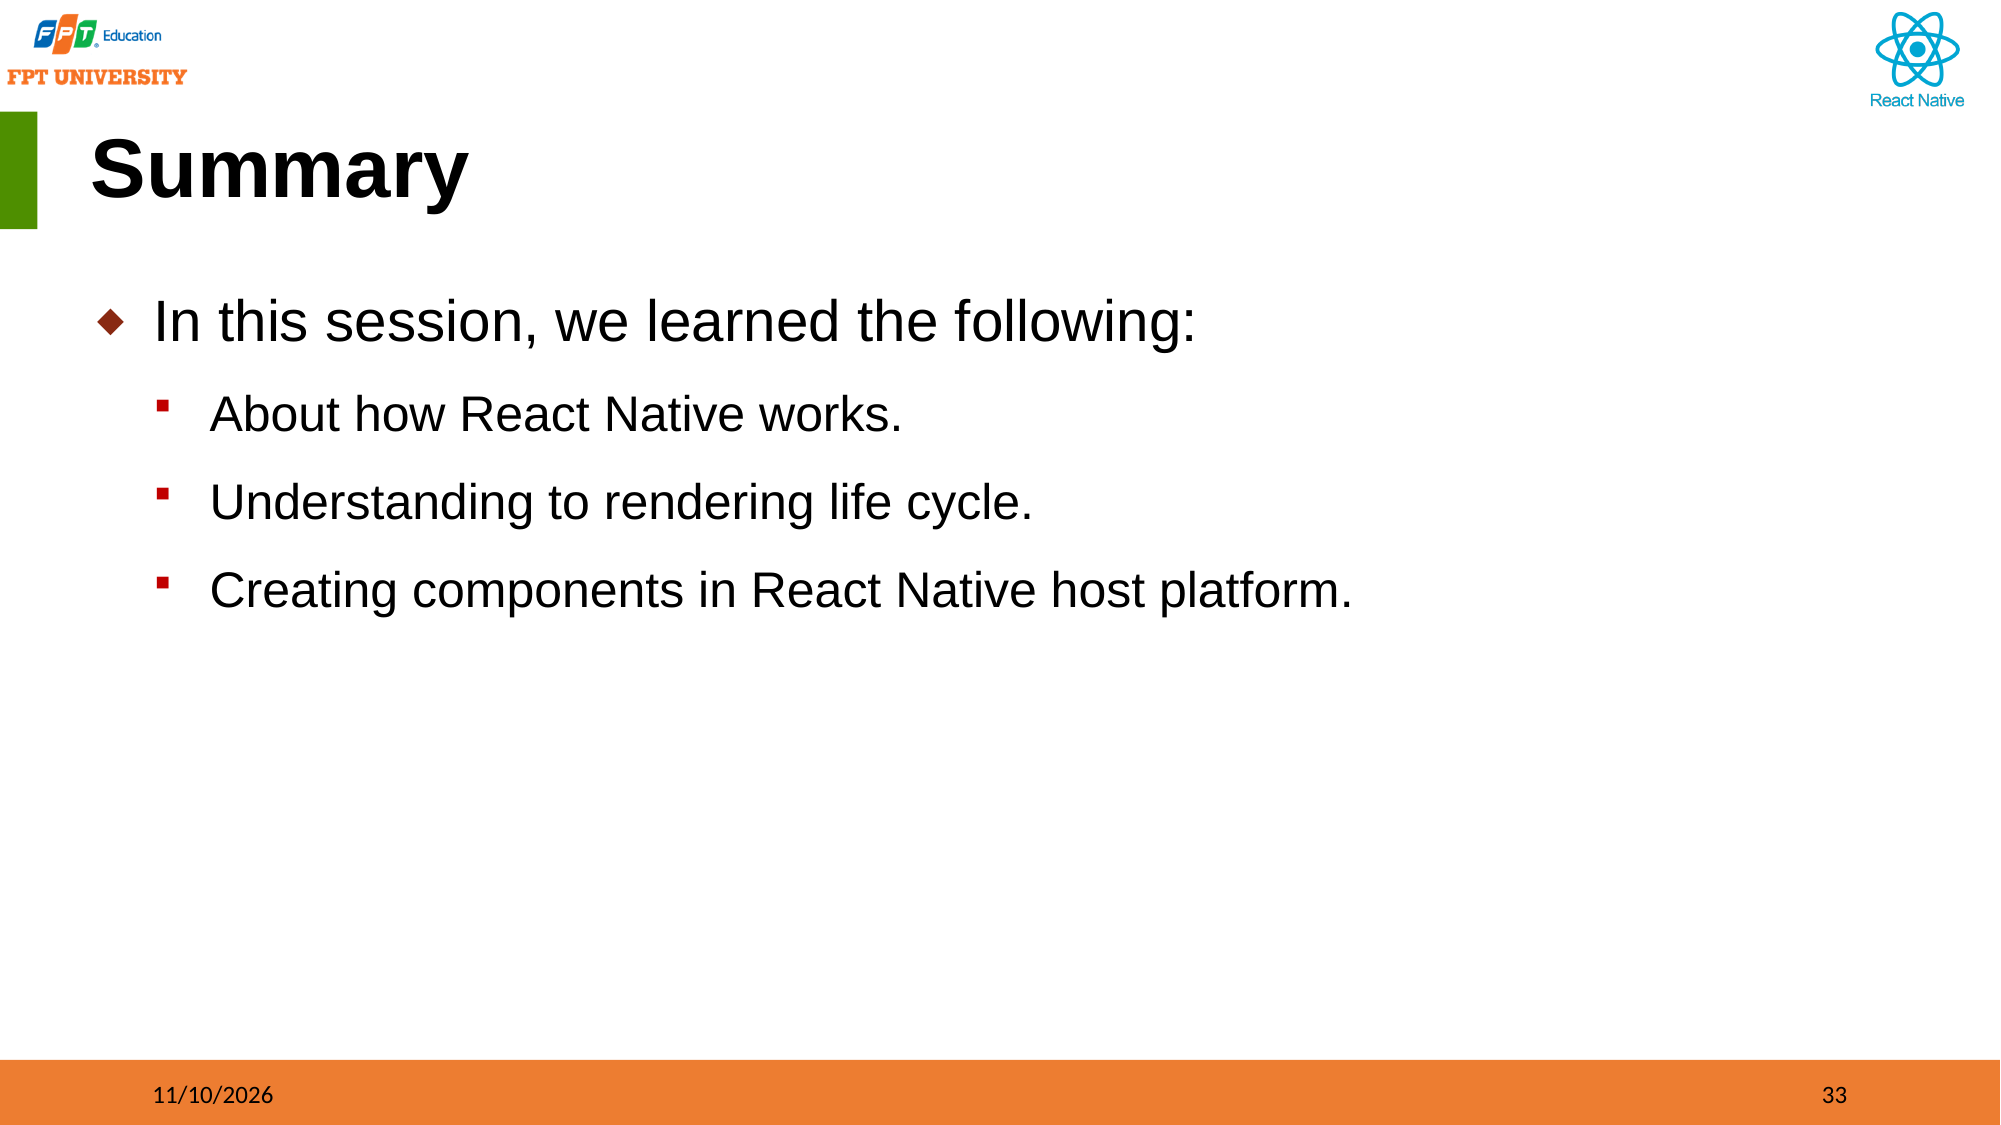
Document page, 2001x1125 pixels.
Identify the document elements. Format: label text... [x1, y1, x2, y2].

picture [1839, 9, 1996, 112]
picture [0, 0, 194, 95]
list In this session, we learned the following: About how React Native works. Understanding to rendering life cycle. Creating components in React Native host platform. [82, 254, 1916, 1014]
title Summary [37, 111, 1978, 230]
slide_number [137, 1063, 588, 1124]
slide_number 33 [1412, 1063, 1863, 1124]
